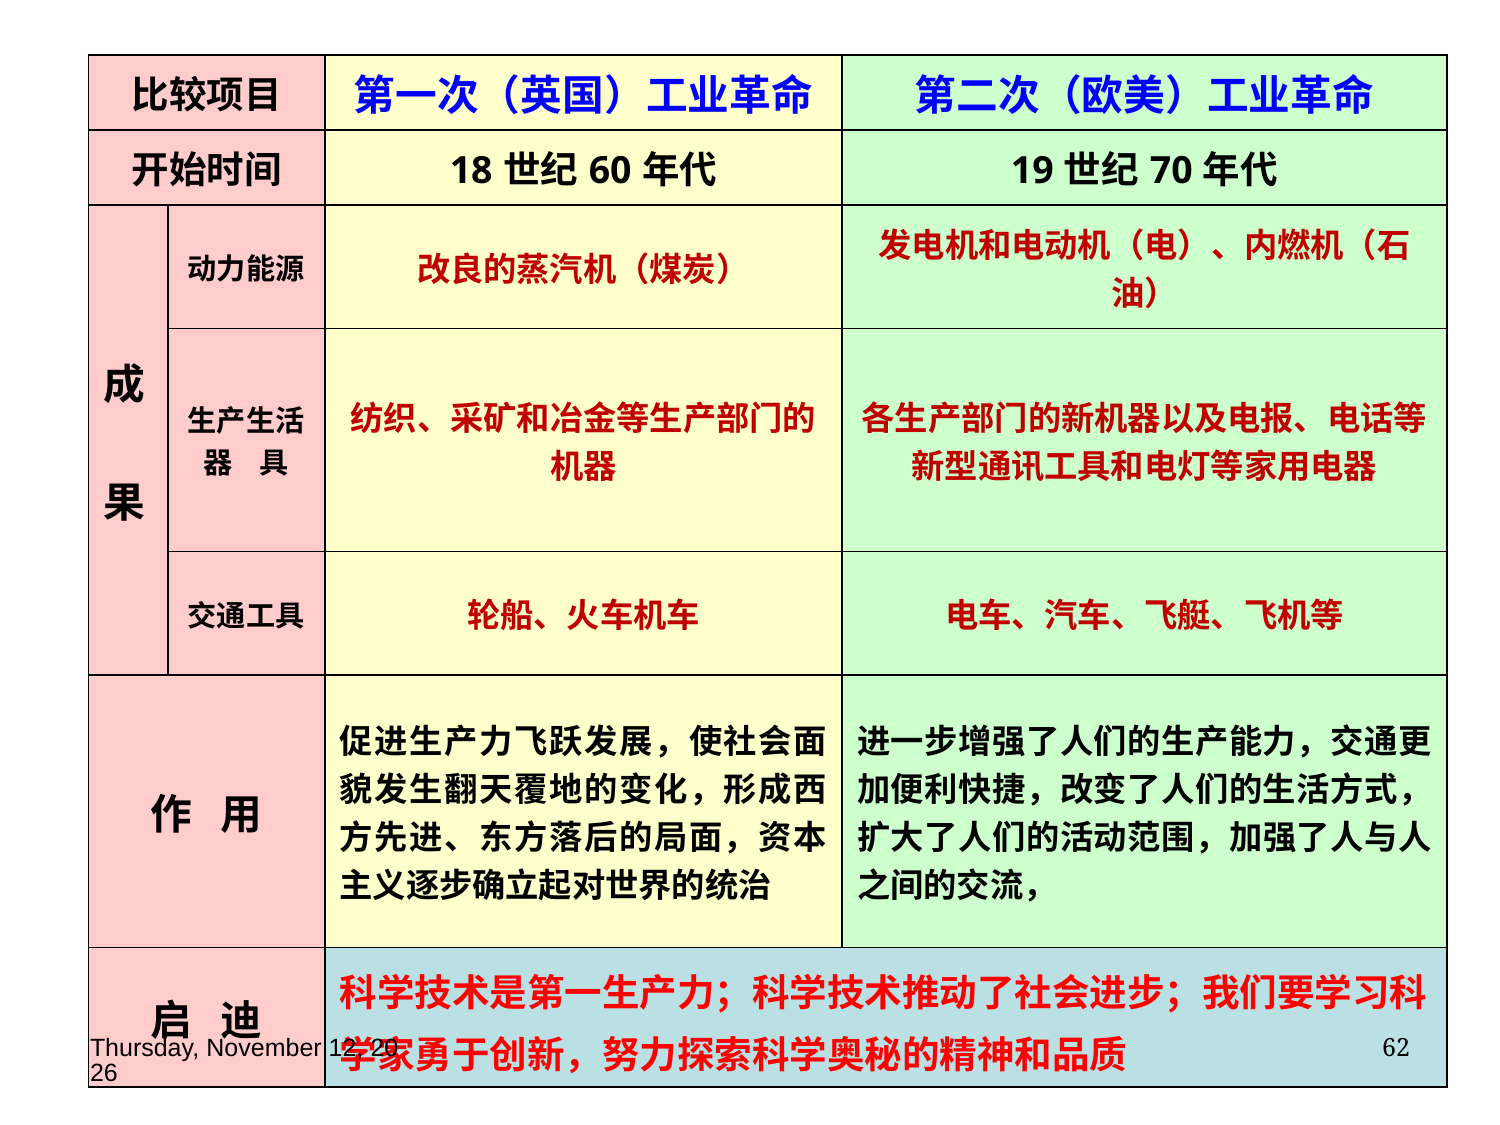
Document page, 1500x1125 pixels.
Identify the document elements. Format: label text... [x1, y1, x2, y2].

table_cell 19世纪70年代 [843, 131, 1446, 204]
table_cell 促进生产力飞跃发展，使社会面貌发生翻天覆地的变化，形成西方先进、东方落后的局面，资本主义逐步确立起对世界的统治 [326, 676, 841, 947]
table_cell 电车、汽车、飞艇、飞机等 [843, 552, 1446, 674]
table_cell 成 果 [89, 206, 167, 674]
table_cell 动力能源 [169, 206, 324, 328]
table_cell 开始时间 [89, 131, 324, 204]
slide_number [74, 1024, 426, 1103]
table_cell 纺织、采矿和冶金等生产部门的机器 [326, 329, 841, 551]
table_cell 作 用 [89, 676, 324, 947]
table_header 第二次（欧美）工业革命 [843, 56, 1446, 129]
table_cell 生产生活器 具 [169, 329, 324, 551]
slide_number 62 [1074, 1024, 1426, 1103]
table_cell 交通工具 [169, 552, 324, 674]
table_cell 18世纪60年代 [326, 131, 841, 204]
table_cell 发电机和电动机（电）、内燃机（石油） [843, 206, 1446, 328]
table_header 第一次（英国）工业革命 [326, 56, 841, 129]
table_header 比较项目 [89, 56, 324, 129]
table_cell 启 迪 [89, 948, 324, 1024]
table_cell 各生产部门的新机器以及电报、电话等新型通讯工具和电灯等家用电器 [843, 329, 1446, 551]
table_cell 轮船、火车机车 [326, 552, 841, 674]
table_cell 科学技术是第一生产力；科学技术推动了社会进步；我们要学习科学家勇于创新，努力探索科学奥秘的精神和品质 [326, 948, 1446, 1086]
table_cell 进一步增强了人们的生产能力，交通更加便利快捷，改变了人们的生活方式，扩大了人们的活动范围，加强了人与人之间的交流， [843, 676, 1446, 947]
table_cell 改良的蒸汽机（煤炭） [326, 206, 841, 328]
